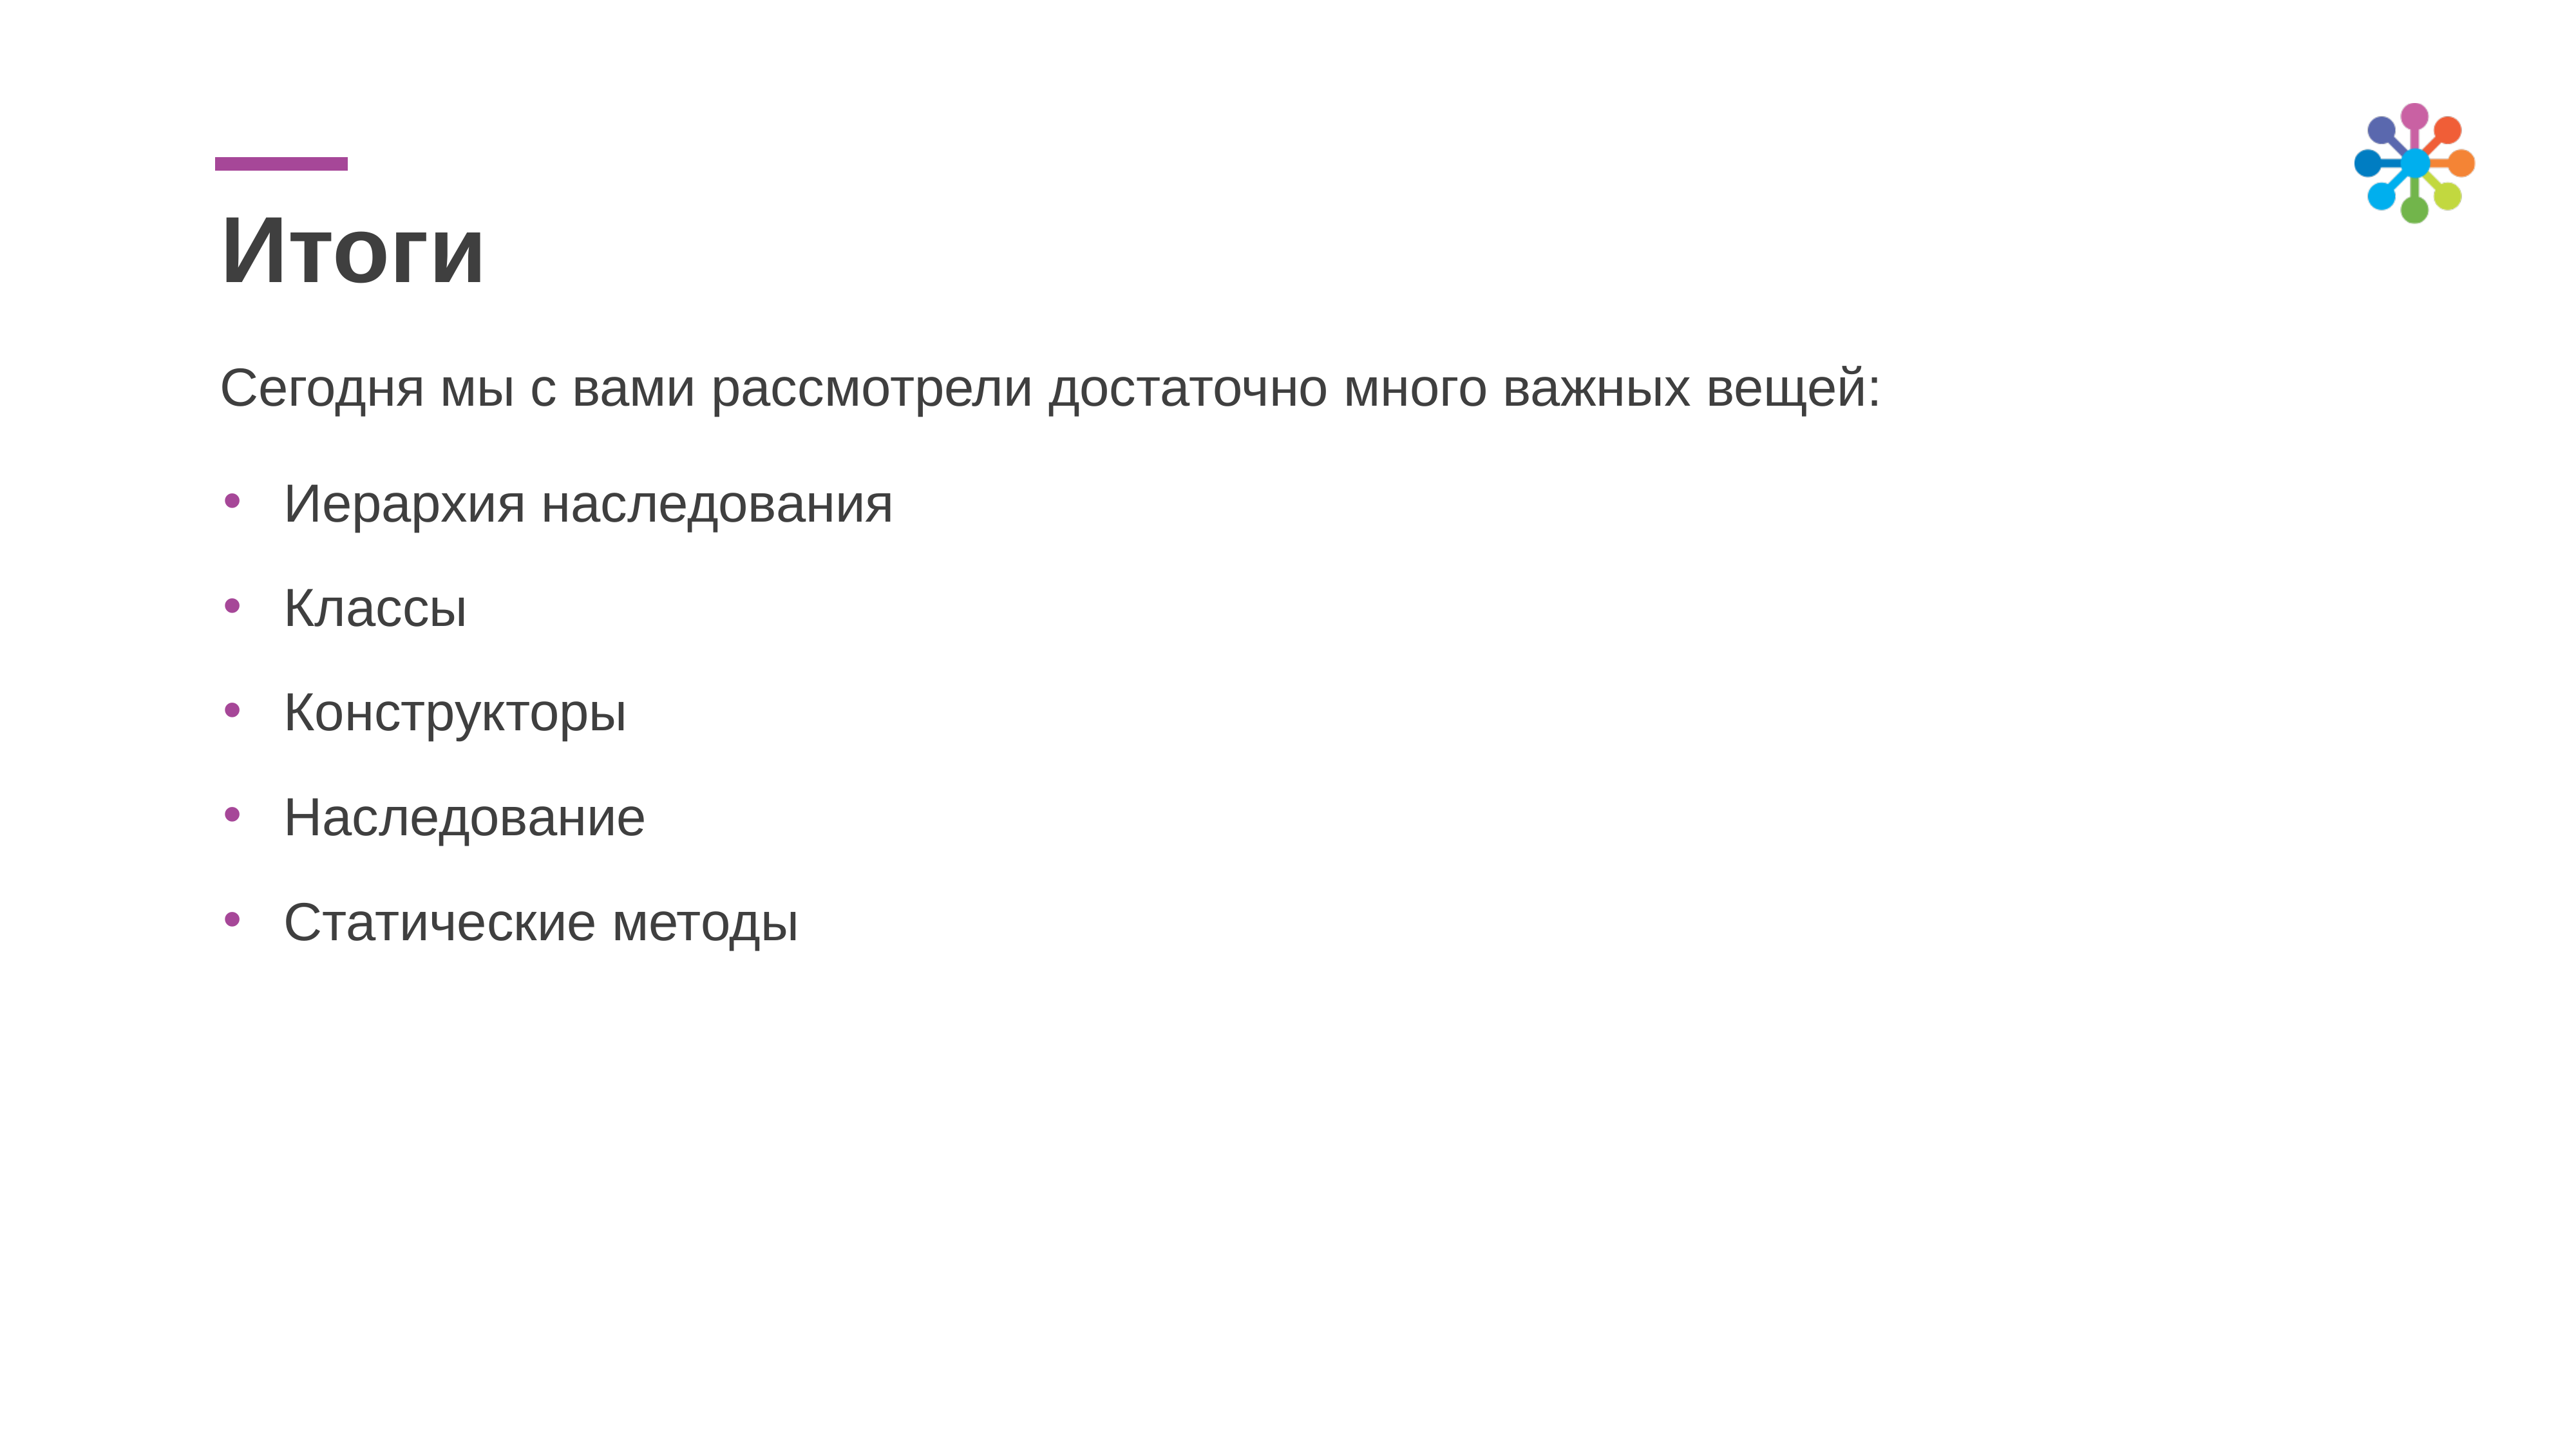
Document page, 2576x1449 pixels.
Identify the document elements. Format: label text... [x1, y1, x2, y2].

text_box Сегодня мы с вами рассмотрели достаточно много важных вещей: [215, 347, 2050, 422]
text_box Итоги [215, 214, 2050, 304]
text_box Иерархия наследования Классы Конструкторы Наследование Статические методы [218, 463, 2053, 956]
picture [2354, 103, 2476, 225]
